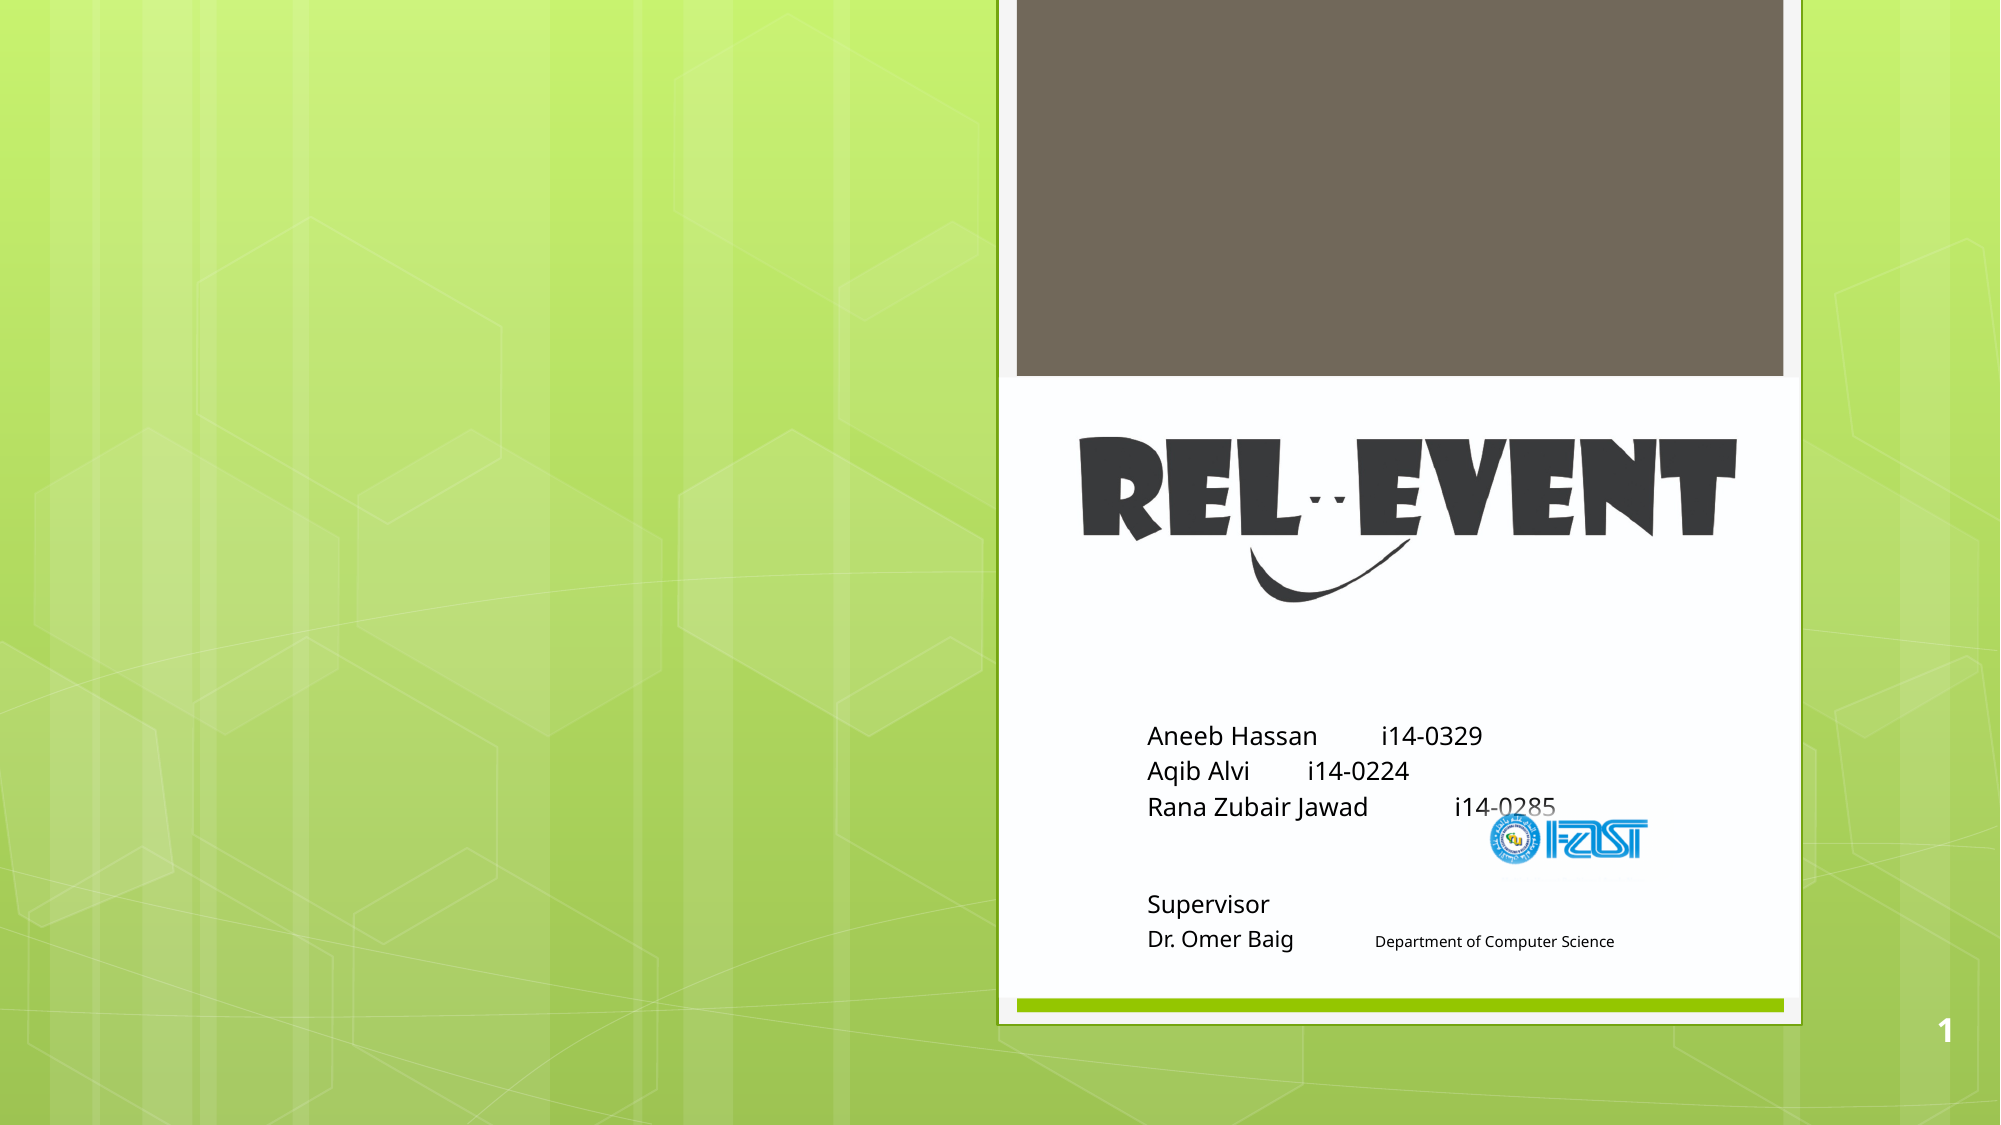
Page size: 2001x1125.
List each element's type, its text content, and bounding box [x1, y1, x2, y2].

subtitle Aneeb Hassan i14-0329 Aqib Alvi i14-0224 Rana Zubair Jawad i14-0285 Supervisor Dr. Omer Baig Department of Computer Science [998, 377, 1799, 998]
slide_number 1 [1921, 1002, 2000, 1062]
picture [1467, 792, 1676, 883]
picture [1060, 423, 1740, 615]
